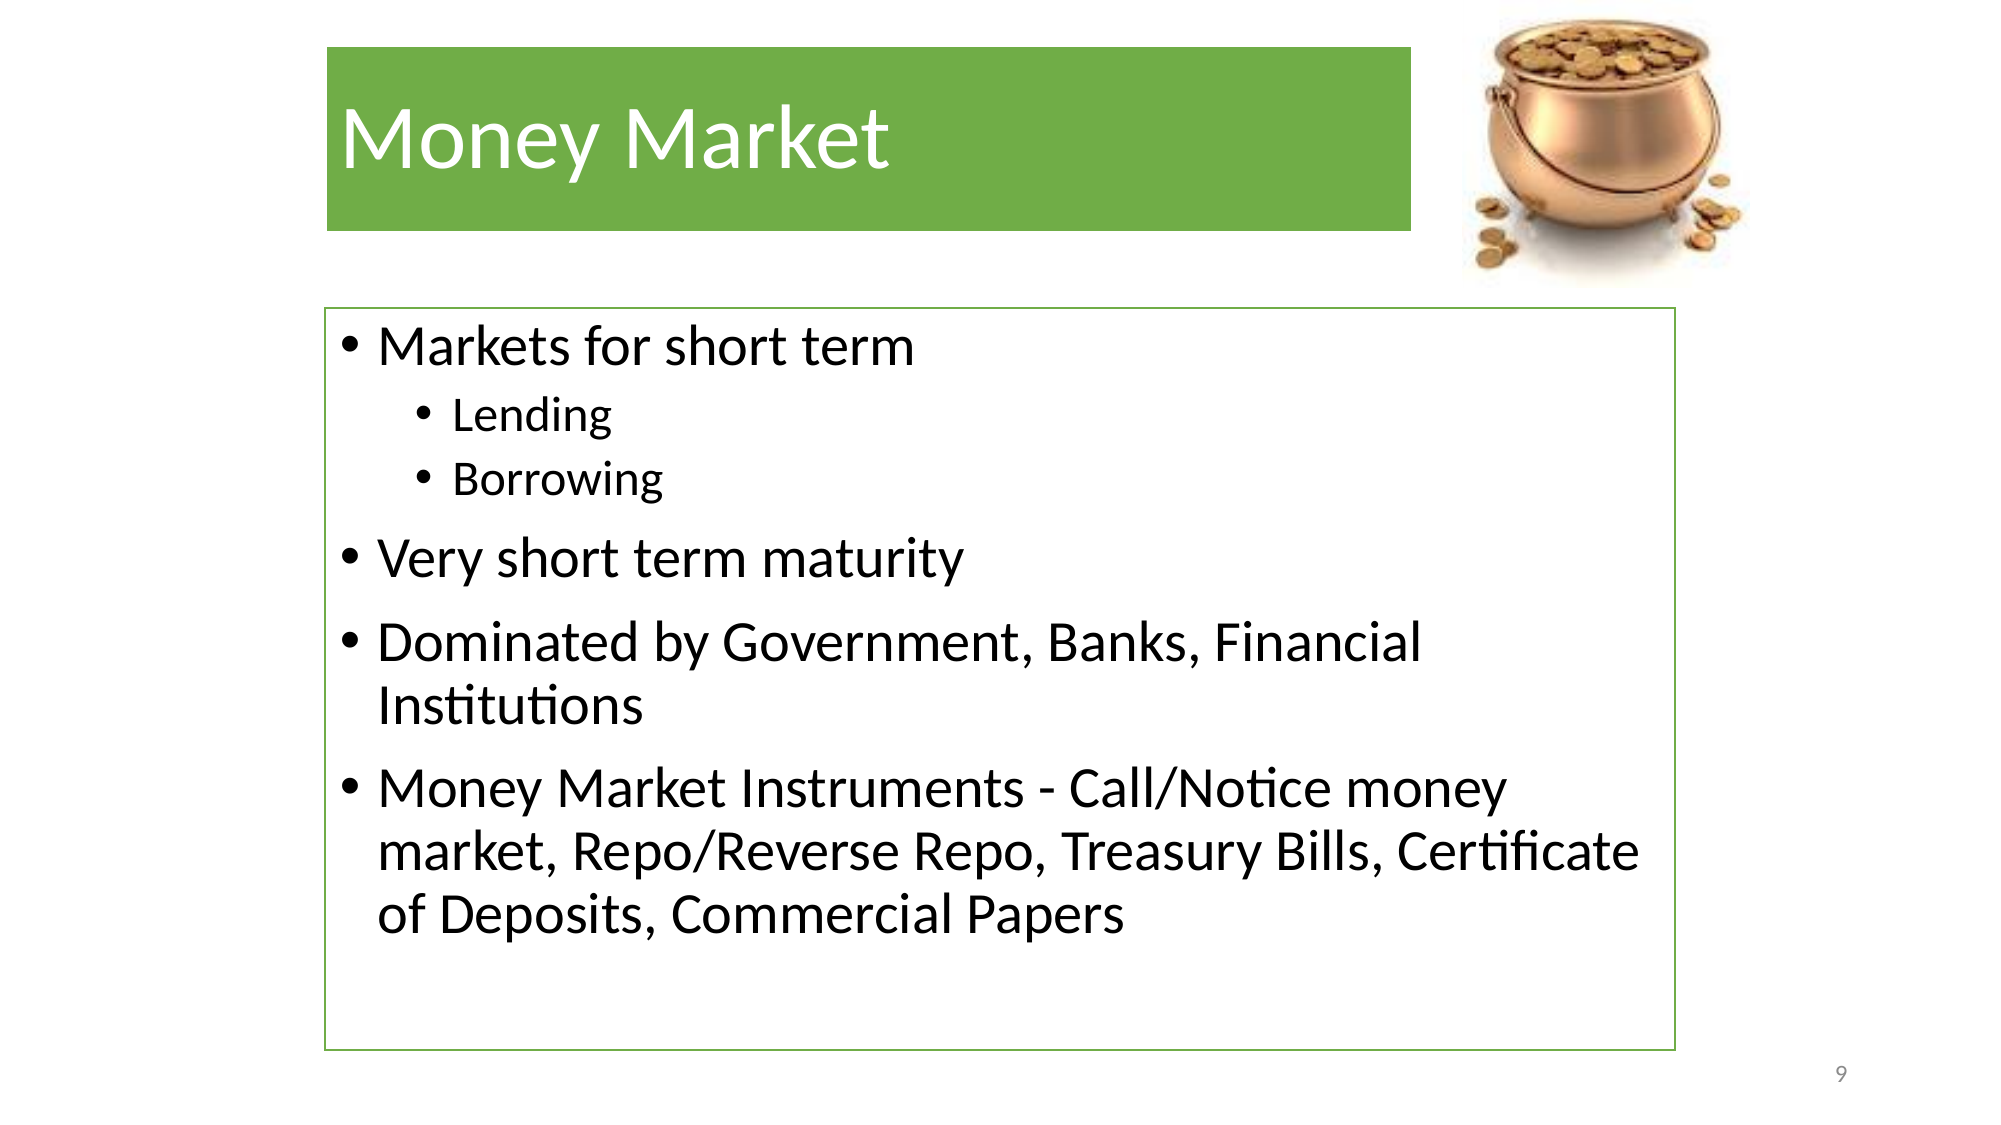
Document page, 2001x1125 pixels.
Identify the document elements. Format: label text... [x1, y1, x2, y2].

title Money Market [323, 44, 1414, 234]
list Markets for short term Lending Borrowing Very short term maturity Dominated by Government, Banks, Financial Institutions Money Market Instruments - Call/Notice money market, Repo/Reverse Repo, Treasury Bills, Certificate of Deposits, Commercial Papers [324, 307, 1676, 1051]
slide_number 9 [1412, 1042, 1863, 1103]
picture [1462, 0, 1750, 288]
